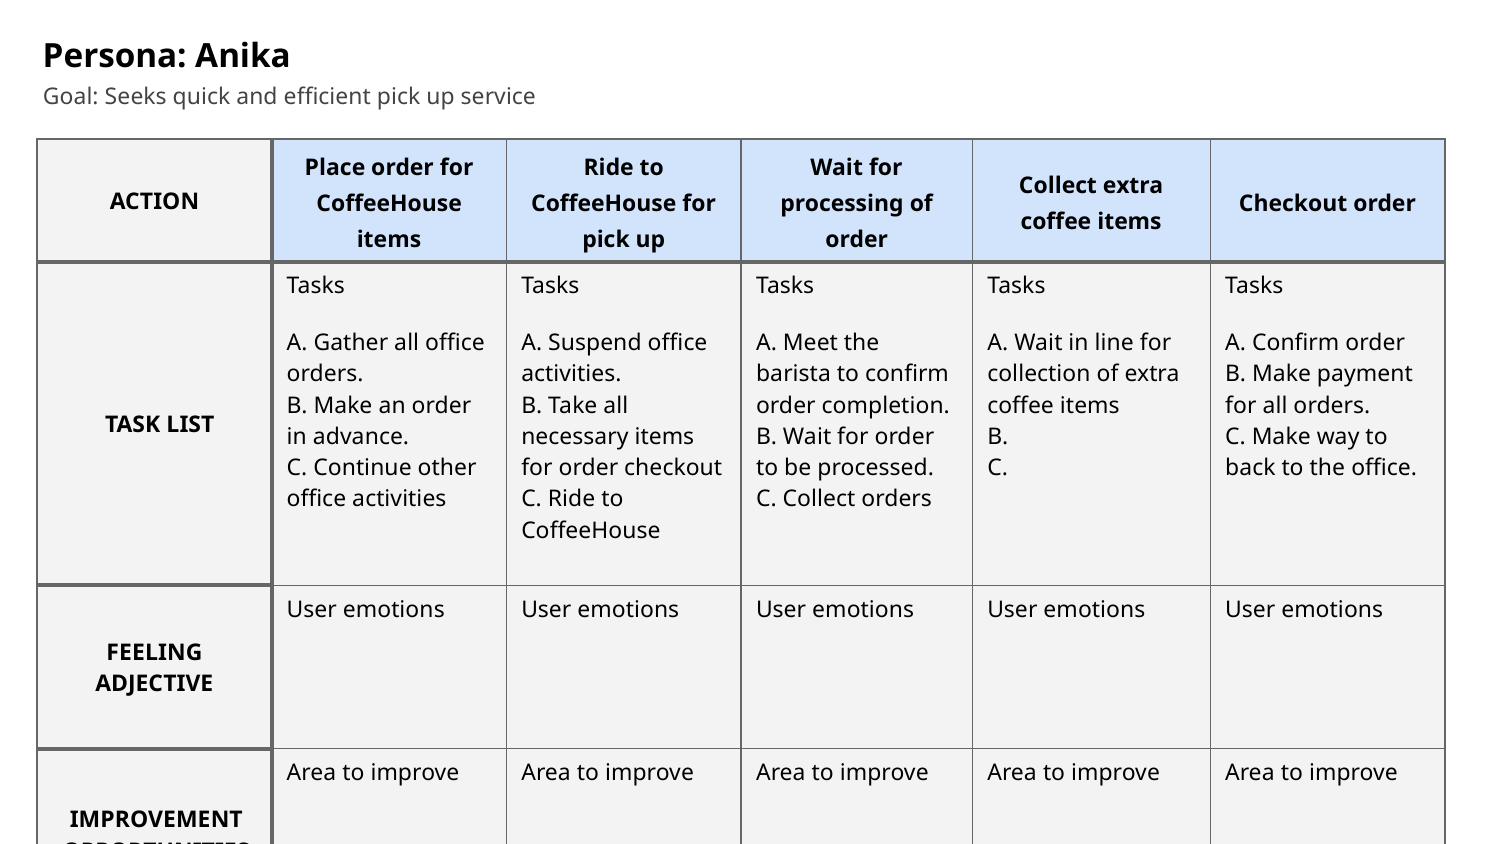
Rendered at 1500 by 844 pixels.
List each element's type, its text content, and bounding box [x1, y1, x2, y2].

table_cell User emotions [507, 586, 740, 748]
table_cell User emotions [742, 586, 972, 748]
table_cell FEELING ADJECTIVE [38, 587, 270, 747]
table_cell Tasks A. Gather all office orders. B. Make an order in advance. C. Continue other office activities [274, 264, 506, 585]
table_header Checkout order [1211, 140, 1444, 260]
table_cell Tasks A. Suspend office activities. B. Take all necessary items for order checkout C. Ride to CoffeeHouse [507, 264, 740, 585]
table_header ACTION [38, 140, 270, 260]
table_cell IMPROVEMENT OPPORTUNITIES [38, 751, 270, 844]
table_header Collect extra coffee items [973, 140, 1210, 260]
table_header Place order for CoffeeHouse items [274, 140, 506, 260]
table_header Wait for processing of order [742, 140, 972, 260]
table_cell User emotions [1211, 586, 1444, 748]
table_header Ride to CoffeeHouse for pick up [507, 140, 740, 260]
table_cell User emotions [973, 586, 1210, 748]
table_cell Area to improve [507, 749, 740, 844]
table_cell Tasks A. Wait in line for collection of extra coffee items B. C. [973, 264, 1210, 585]
table_cell Tasks A. Meet the barista to confirm order completion. B. Wait for order to be processed. C. Collect orders [742, 264, 972, 585]
table_cell TASK LIST [38, 264, 270, 583]
table_cell Area to improve [973, 749, 1210, 844]
text_box Persona: Anika [27, 19, 488, 86]
table_cell Area to improve [274, 749, 506, 844]
table_cell Area to improve [1211, 749, 1444, 844]
table_cell Tasks A. Confirm order B. Make payment for all orders. C. Make way to back to the office. [1211, 264, 1444, 585]
text_box Goal: Seeks quick and efficient pick up service [28, 66, 1421, 112]
table_cell Area to improve [742, 749, 972, 844]
table_cell User emotions [274, 586, 506, 748]
